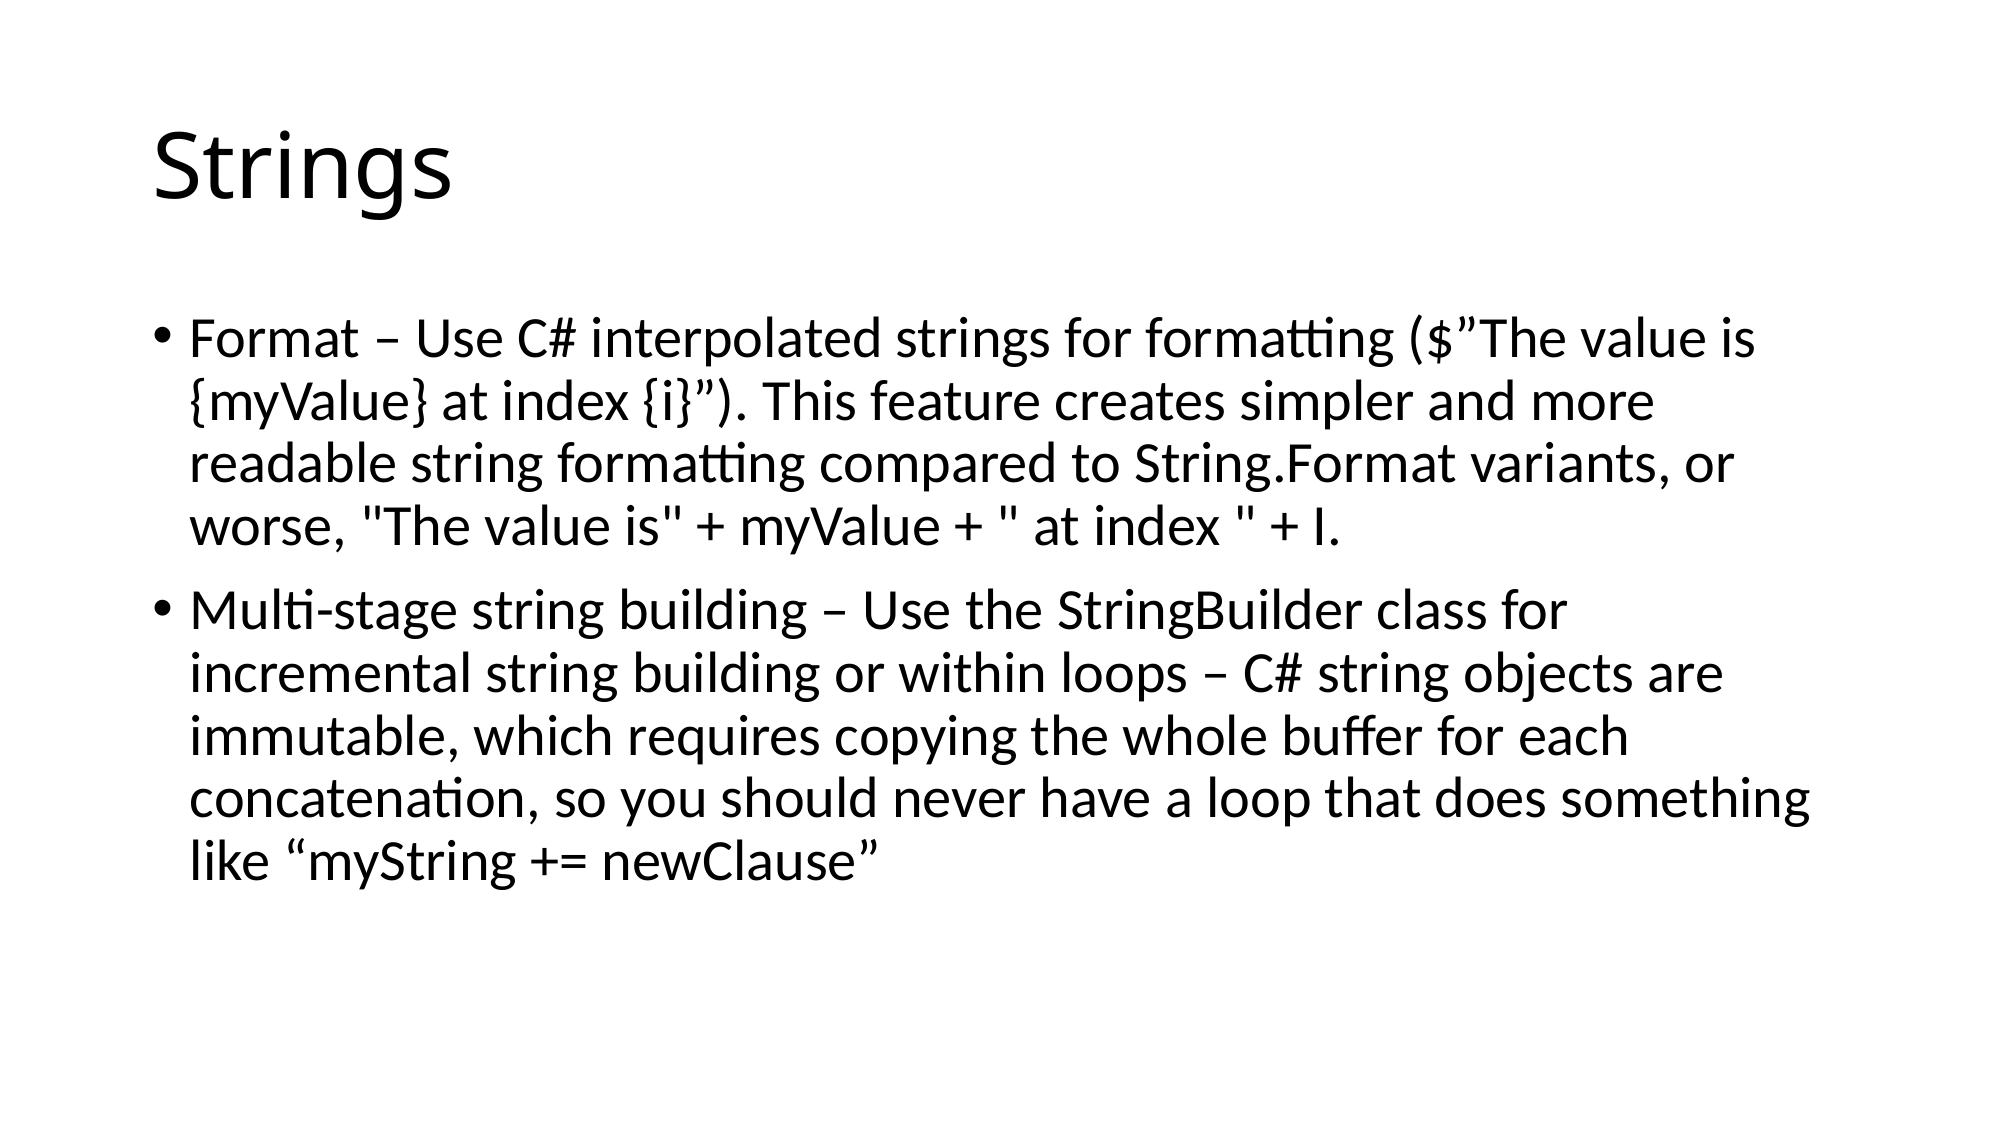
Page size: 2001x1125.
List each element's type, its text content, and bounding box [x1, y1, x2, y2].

title Strings [137, 59, 1863, 278]
list Format – Use C# interpolated strings for formatting ($”The value is {myValue} at index {i}”). This feature creates simpler and more readable string formatting compared to String.Format variants, or worse, "The value is" + myValue + " at index " + I. Multi-stage string building – Use the StringBuilder class for incremental string building or within loops – C# string objects are immutable, which requires copying the whole buffer for each concatenation, so you should never have a loop that does something like “myString += newClause” [137, 299, 1863, 1014]
